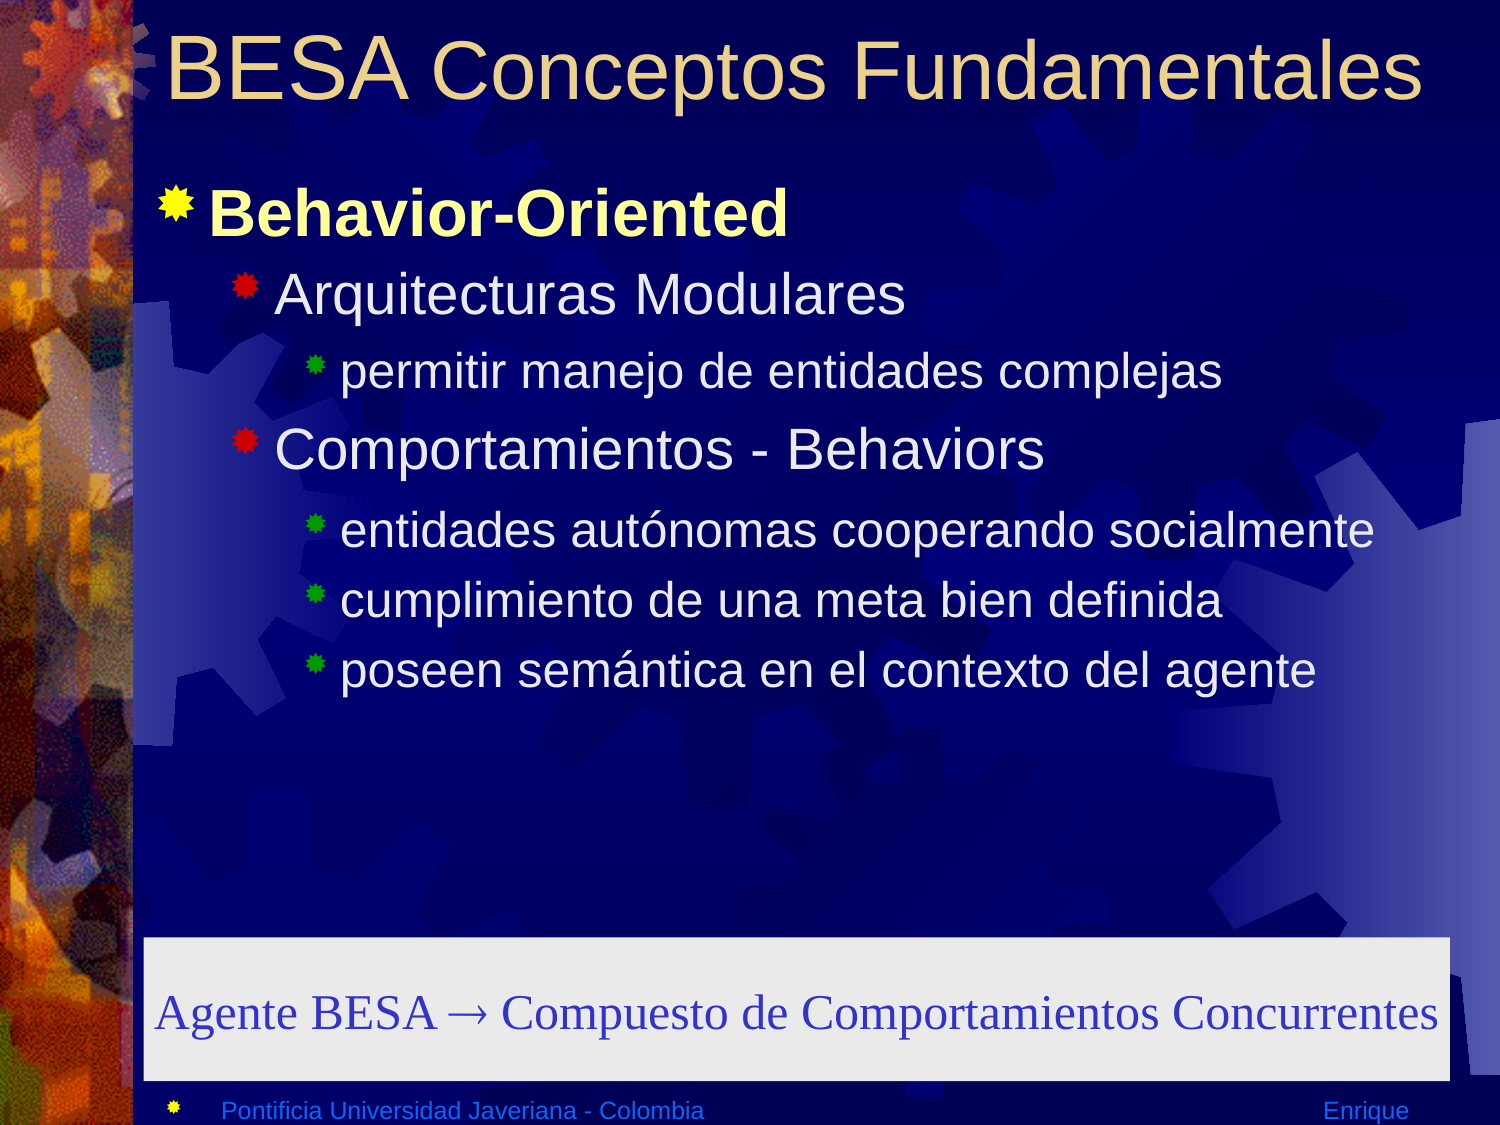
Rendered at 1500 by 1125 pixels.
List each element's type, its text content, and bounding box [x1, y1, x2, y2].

text_box Pontificia Universidad Javeriana - Colombia Enrique González [149, 1087, 1500, 1125]
text_box BESA Conceptos Fundamentales [149, 0, 1500, 125]
list Behavior-Oriented Arquitecturas Modulares permitir manejo de entidades complejas Comportamientos - Behaviors entidades autónomas cooperando socialmente cumplimiento de una meta bien definida poseen semántica en el contexto del agente [137, 162, 1500, 729]
text_box Agente BESA  Compuesto de Comportamientos Concurrentes [143, 937, 1450, 1082]
picture [0, 0, 133, 1125]
